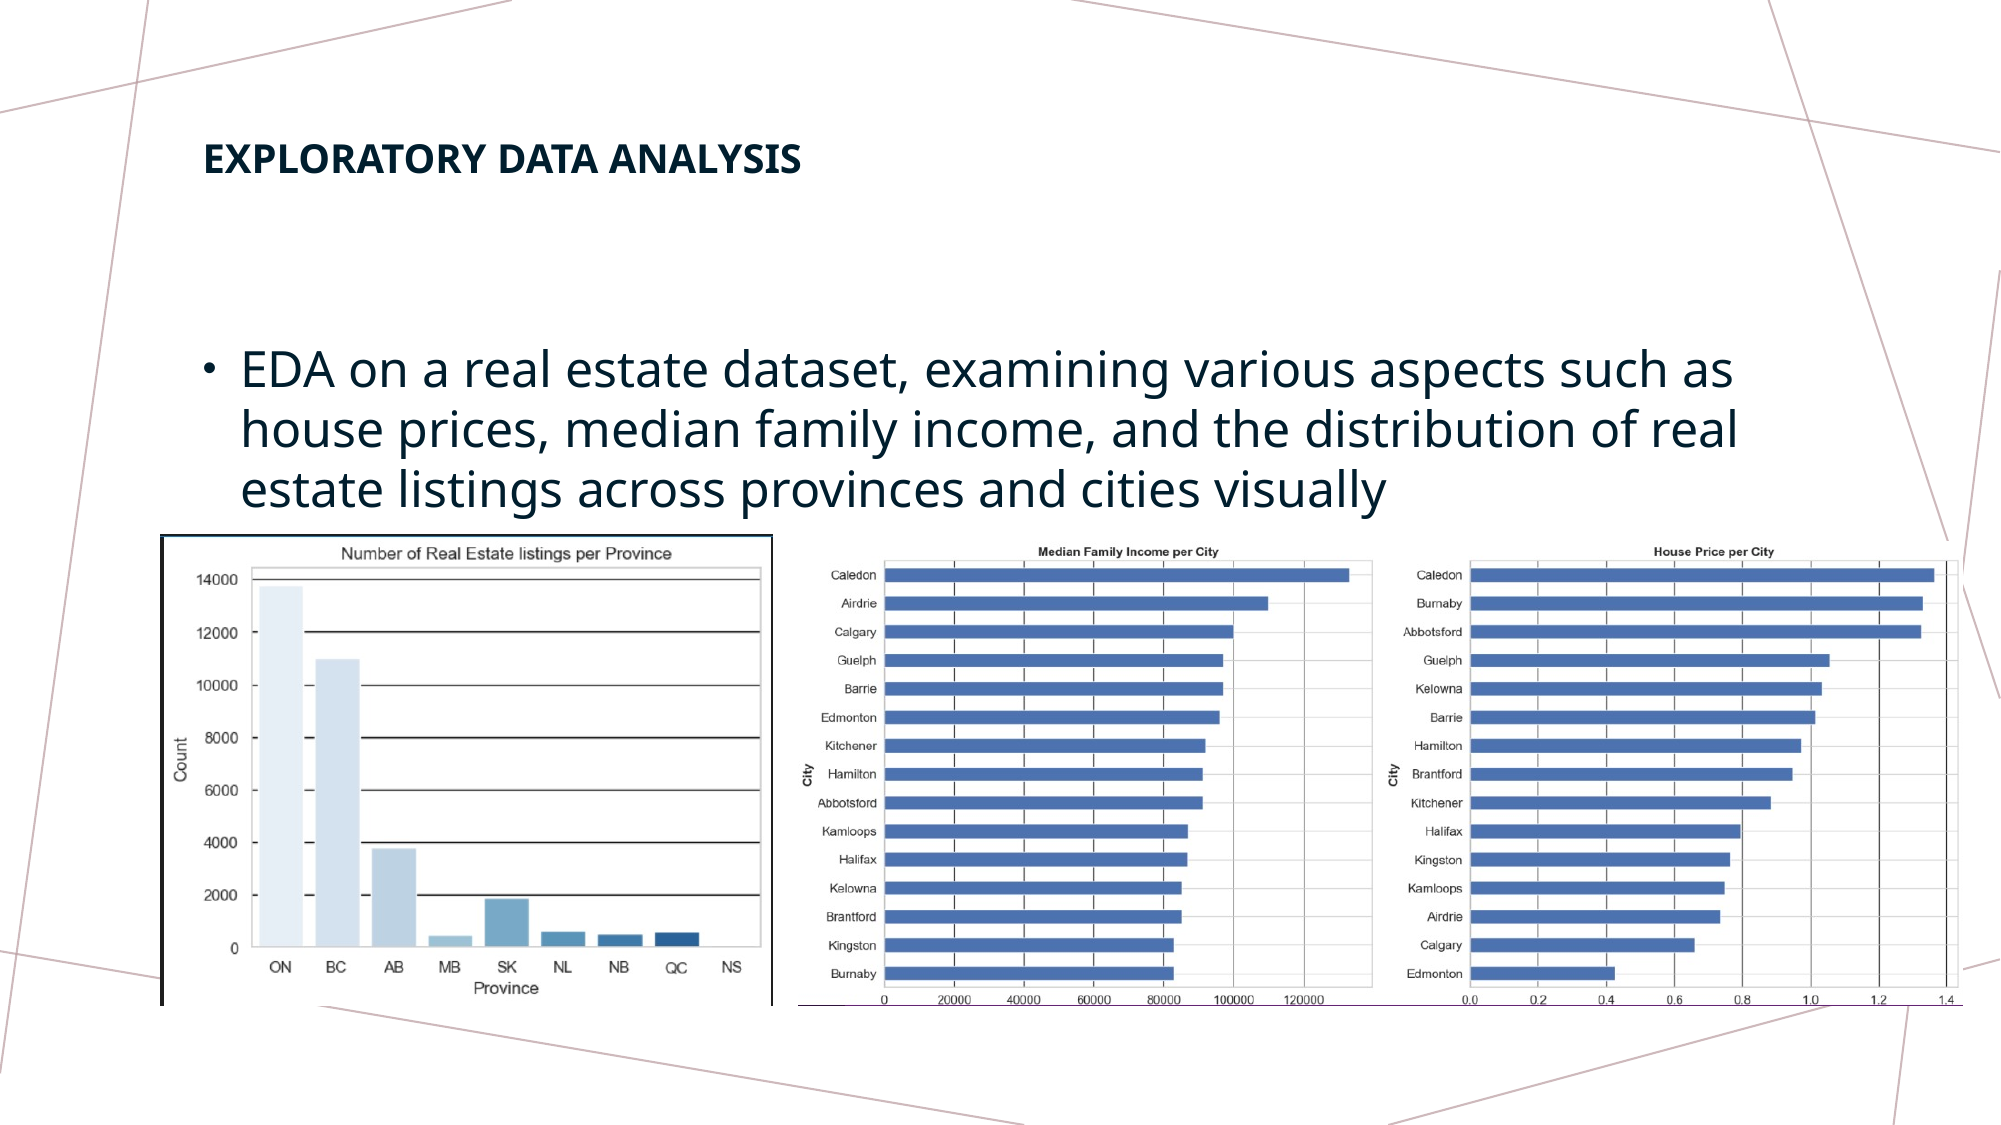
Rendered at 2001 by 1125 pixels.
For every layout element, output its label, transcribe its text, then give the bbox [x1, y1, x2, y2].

picture [798, 541, 1963, 1006]
picture [160, 534, 773, 1006]
list EDA on a real estate dataset, examining various aspects such as house prices, median family income, and the distribution of real estate listings across provinces and cities visually [187, 329, 1813, 990]
title Exploratory data analysis [187, 87, 1813, 315]
